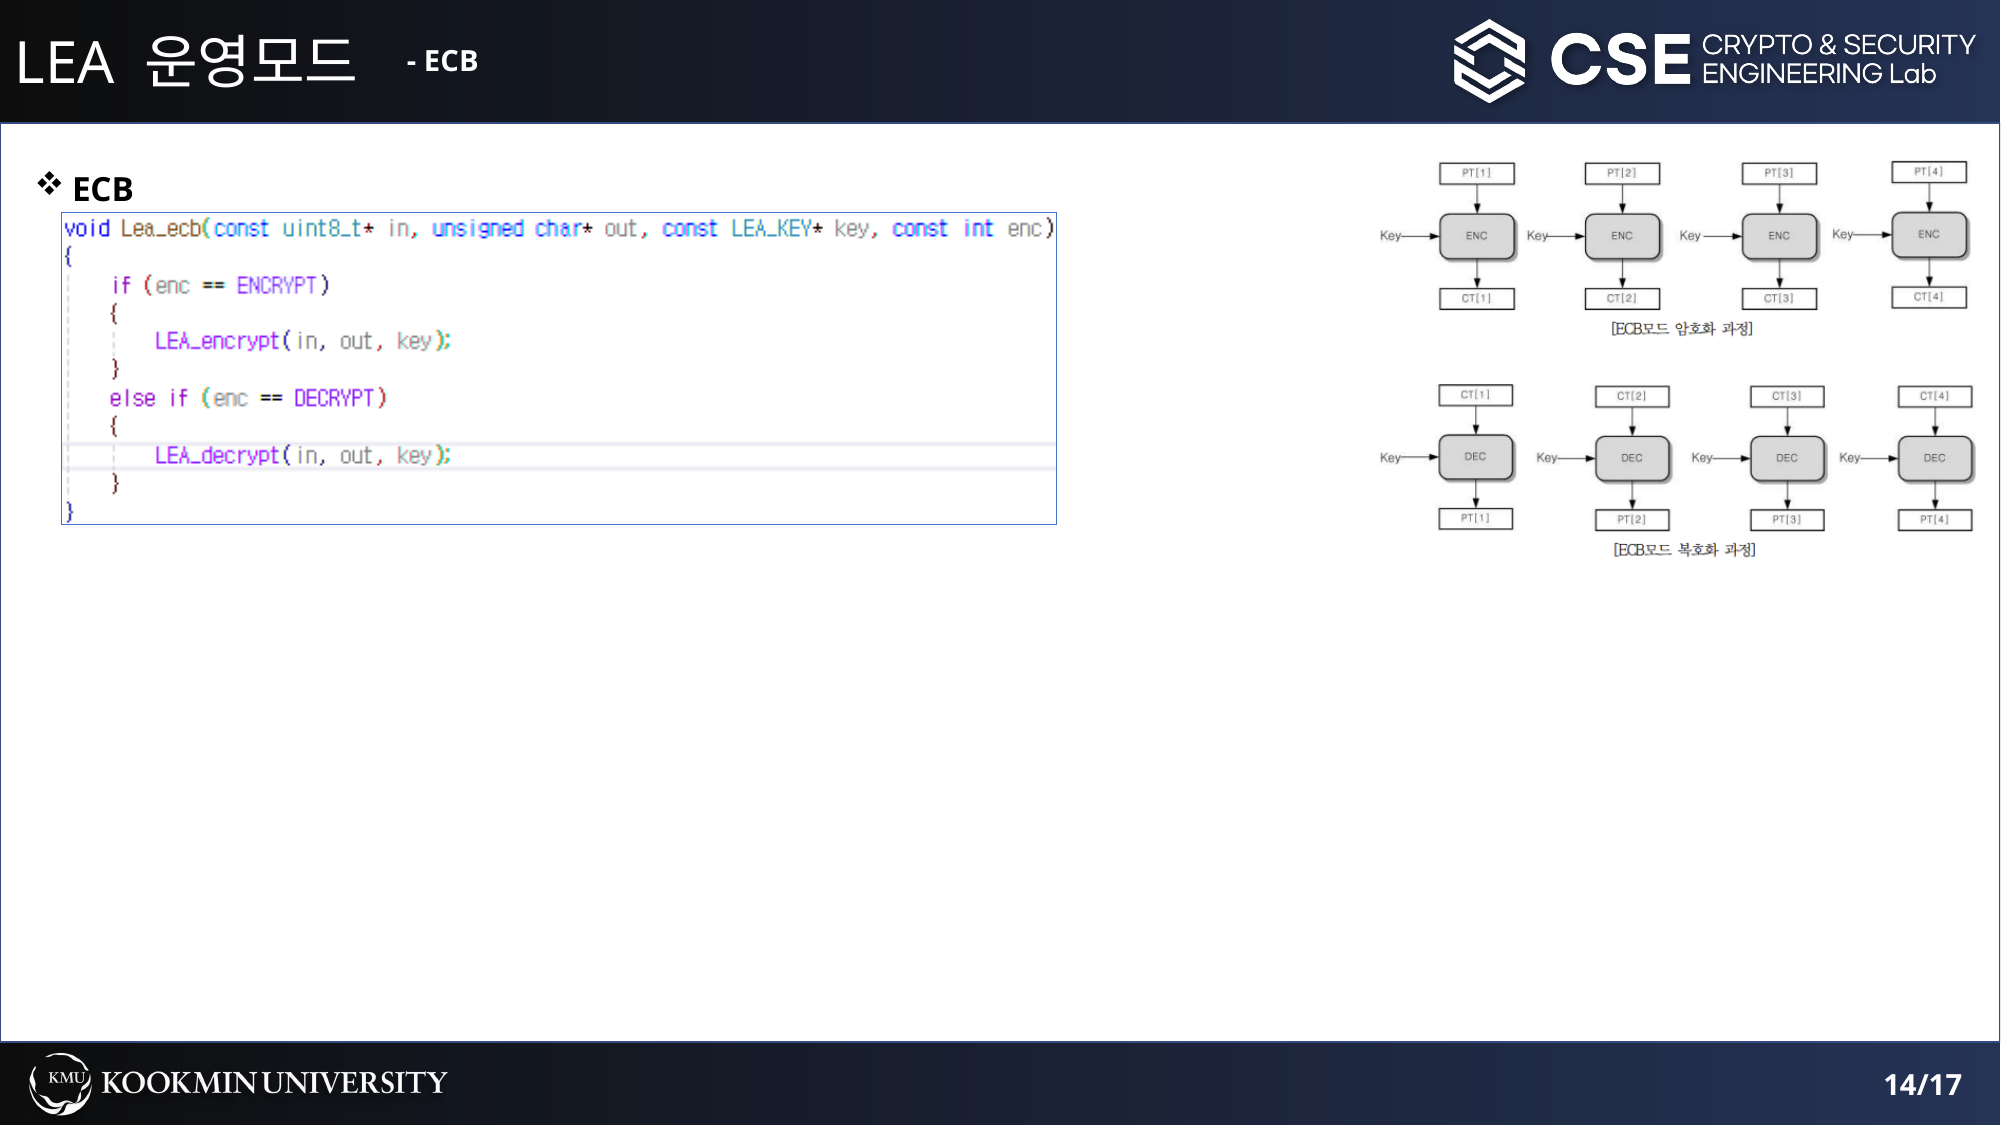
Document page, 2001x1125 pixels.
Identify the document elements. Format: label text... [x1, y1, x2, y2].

text_box - ECB [392, 35, 494, 85]
list ECB [19, 140, 1981, 1024]
title LEA 운영모드 [0, 0, 1771, 122]
picture [1771, 19, 1978, 103]
picture [1359, 144, 1981, 563]
picture [61, 212, 1057, 525]
